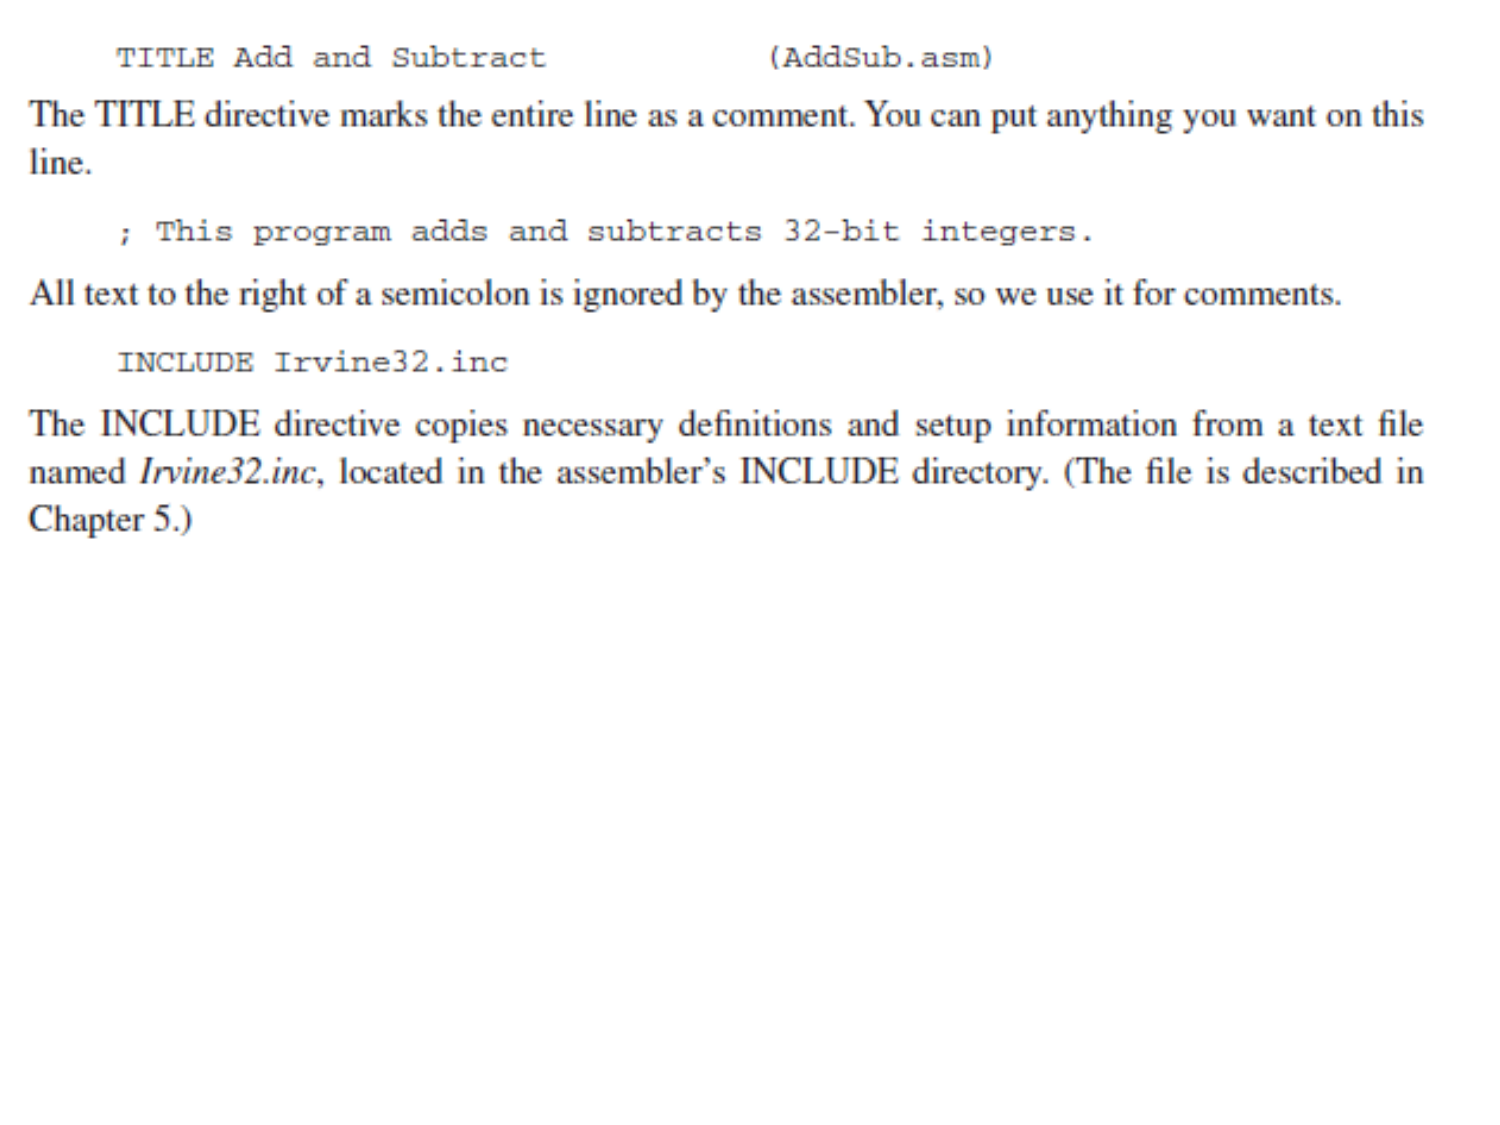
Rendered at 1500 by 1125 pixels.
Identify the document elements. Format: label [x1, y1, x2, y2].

picture [24, 20, 1430, 546]
